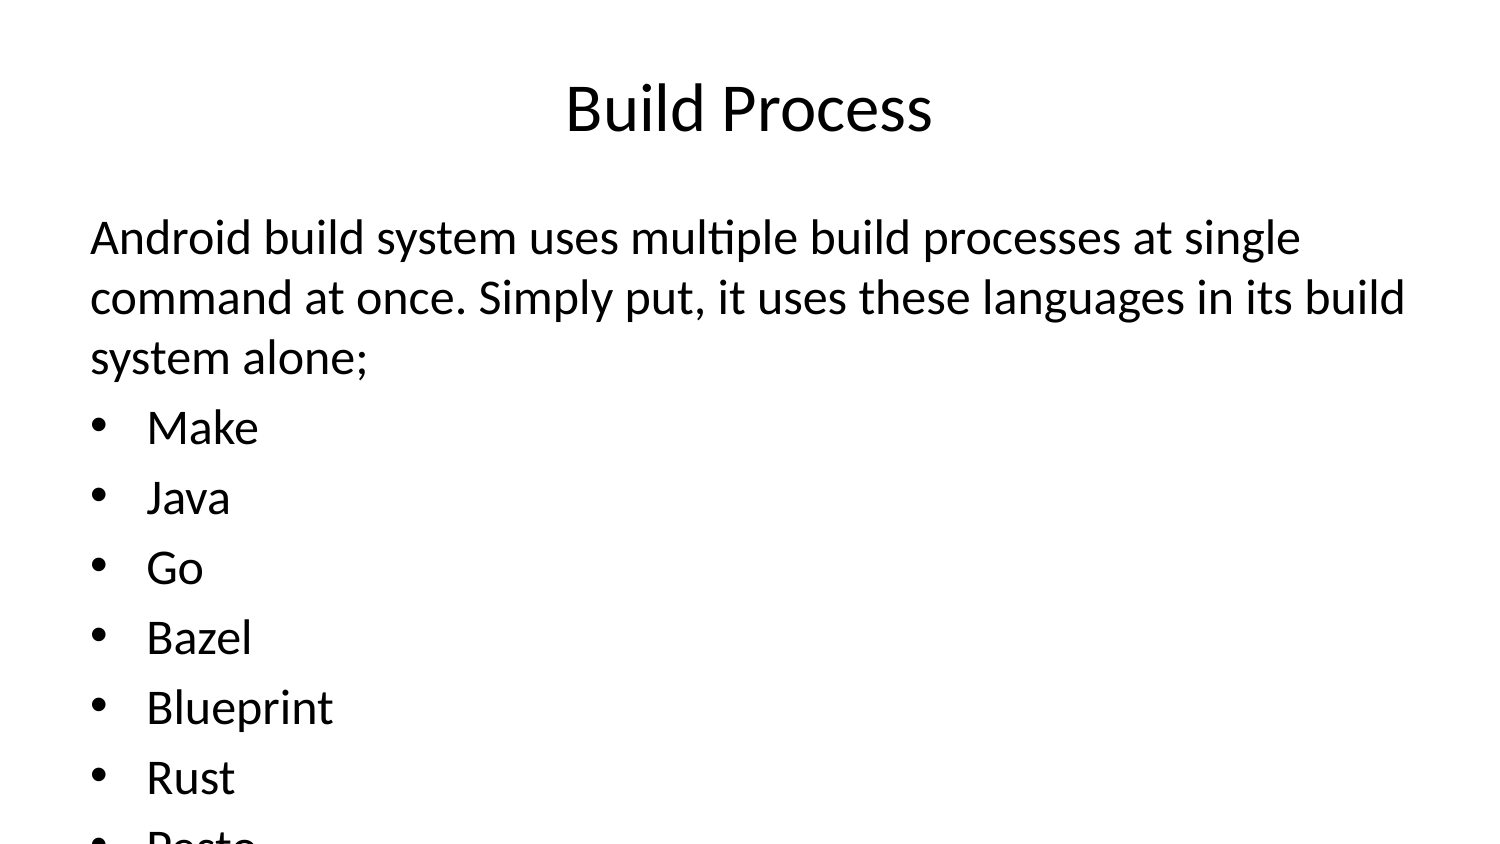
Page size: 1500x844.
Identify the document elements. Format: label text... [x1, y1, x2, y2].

list Android build system uses multiple build processes at single command at once. Simply put, it uses these languages in its build system alone; Make Java Go Bazel Blueprint Rust Pesto Python During the build, other functions and tools like GCC might be invoked when necessary as well. [75, 196, 1425, 754]
title Build Process [75, 33, 1425, 175]
